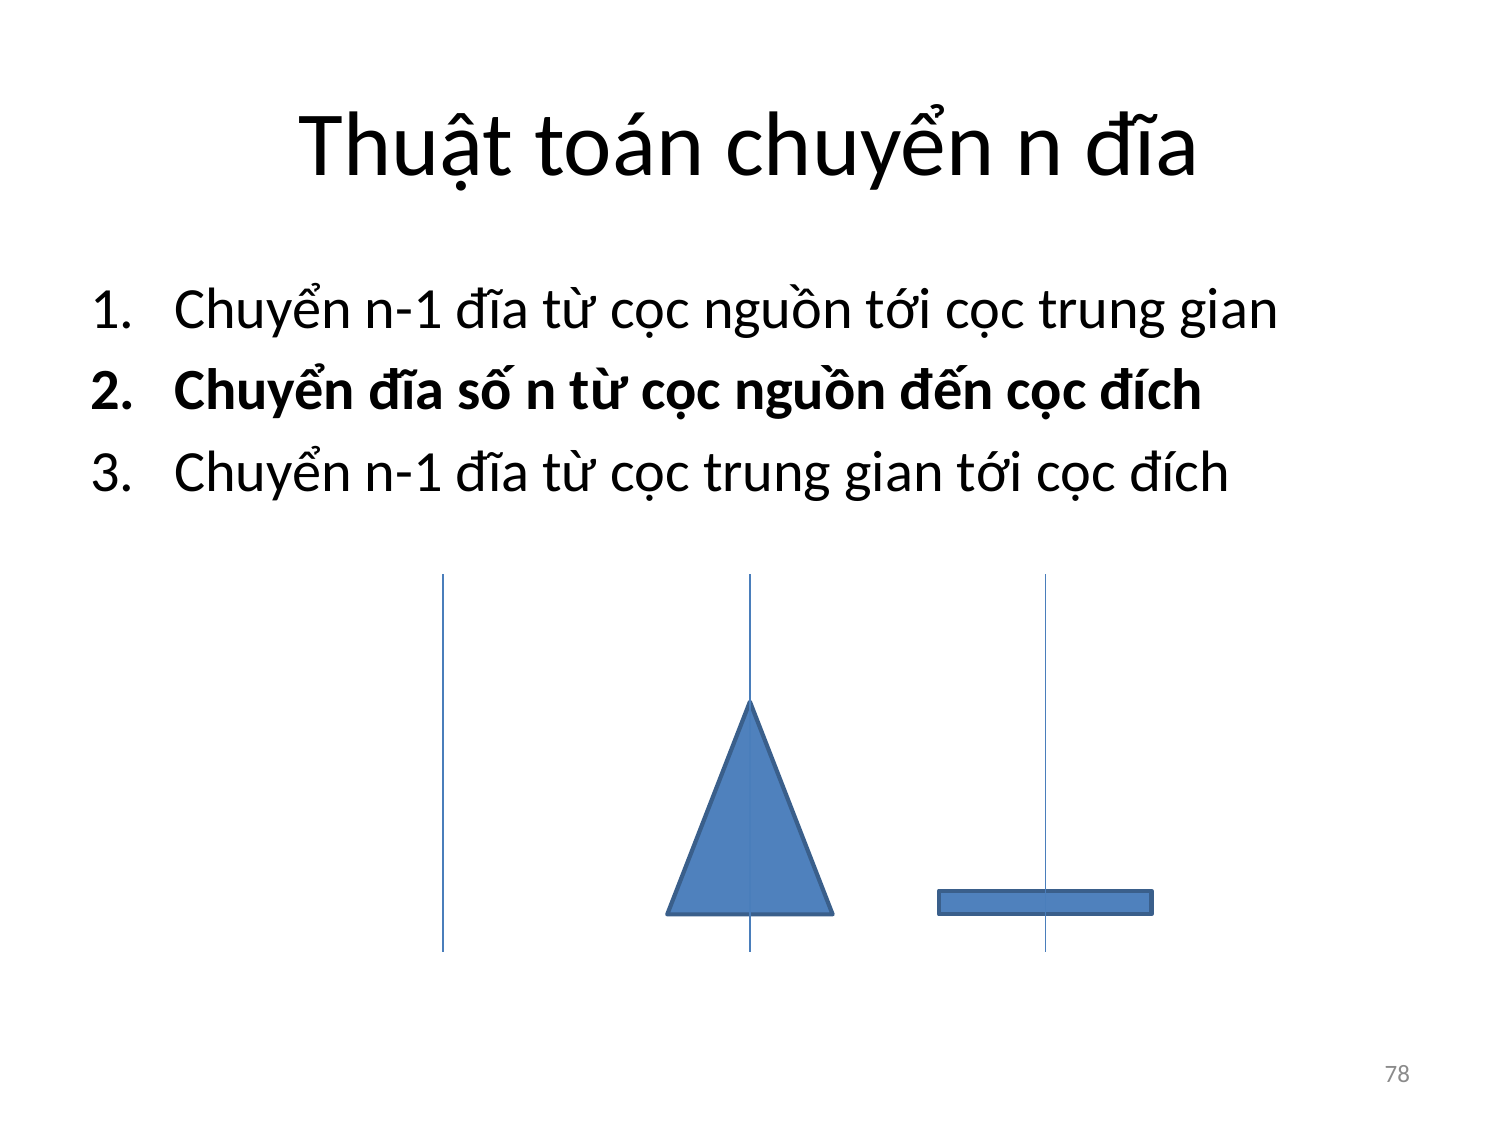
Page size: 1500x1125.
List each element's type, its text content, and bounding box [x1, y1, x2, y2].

text_box [665, 708, 745, 917]
title Thuật toán chuyển n đĩa [75, 45, 1425, 233]
list Chuyển n-1 đĩa từ cọc nguồn tới cọc trung gian Chuyển đĩa số n từ cọc nguồn đến cọc đích Chuyển n-1 đĩa từ cọc trung gian tới cọc đích [75, 262, 1425, 1094]
text_box [1049, 889, 1154, 916]
slide_number 78 [1074, 1042, 1425, 1103]
text_box [754, 706, 835, 917]
text_box [937, 889, 1040, 916]
